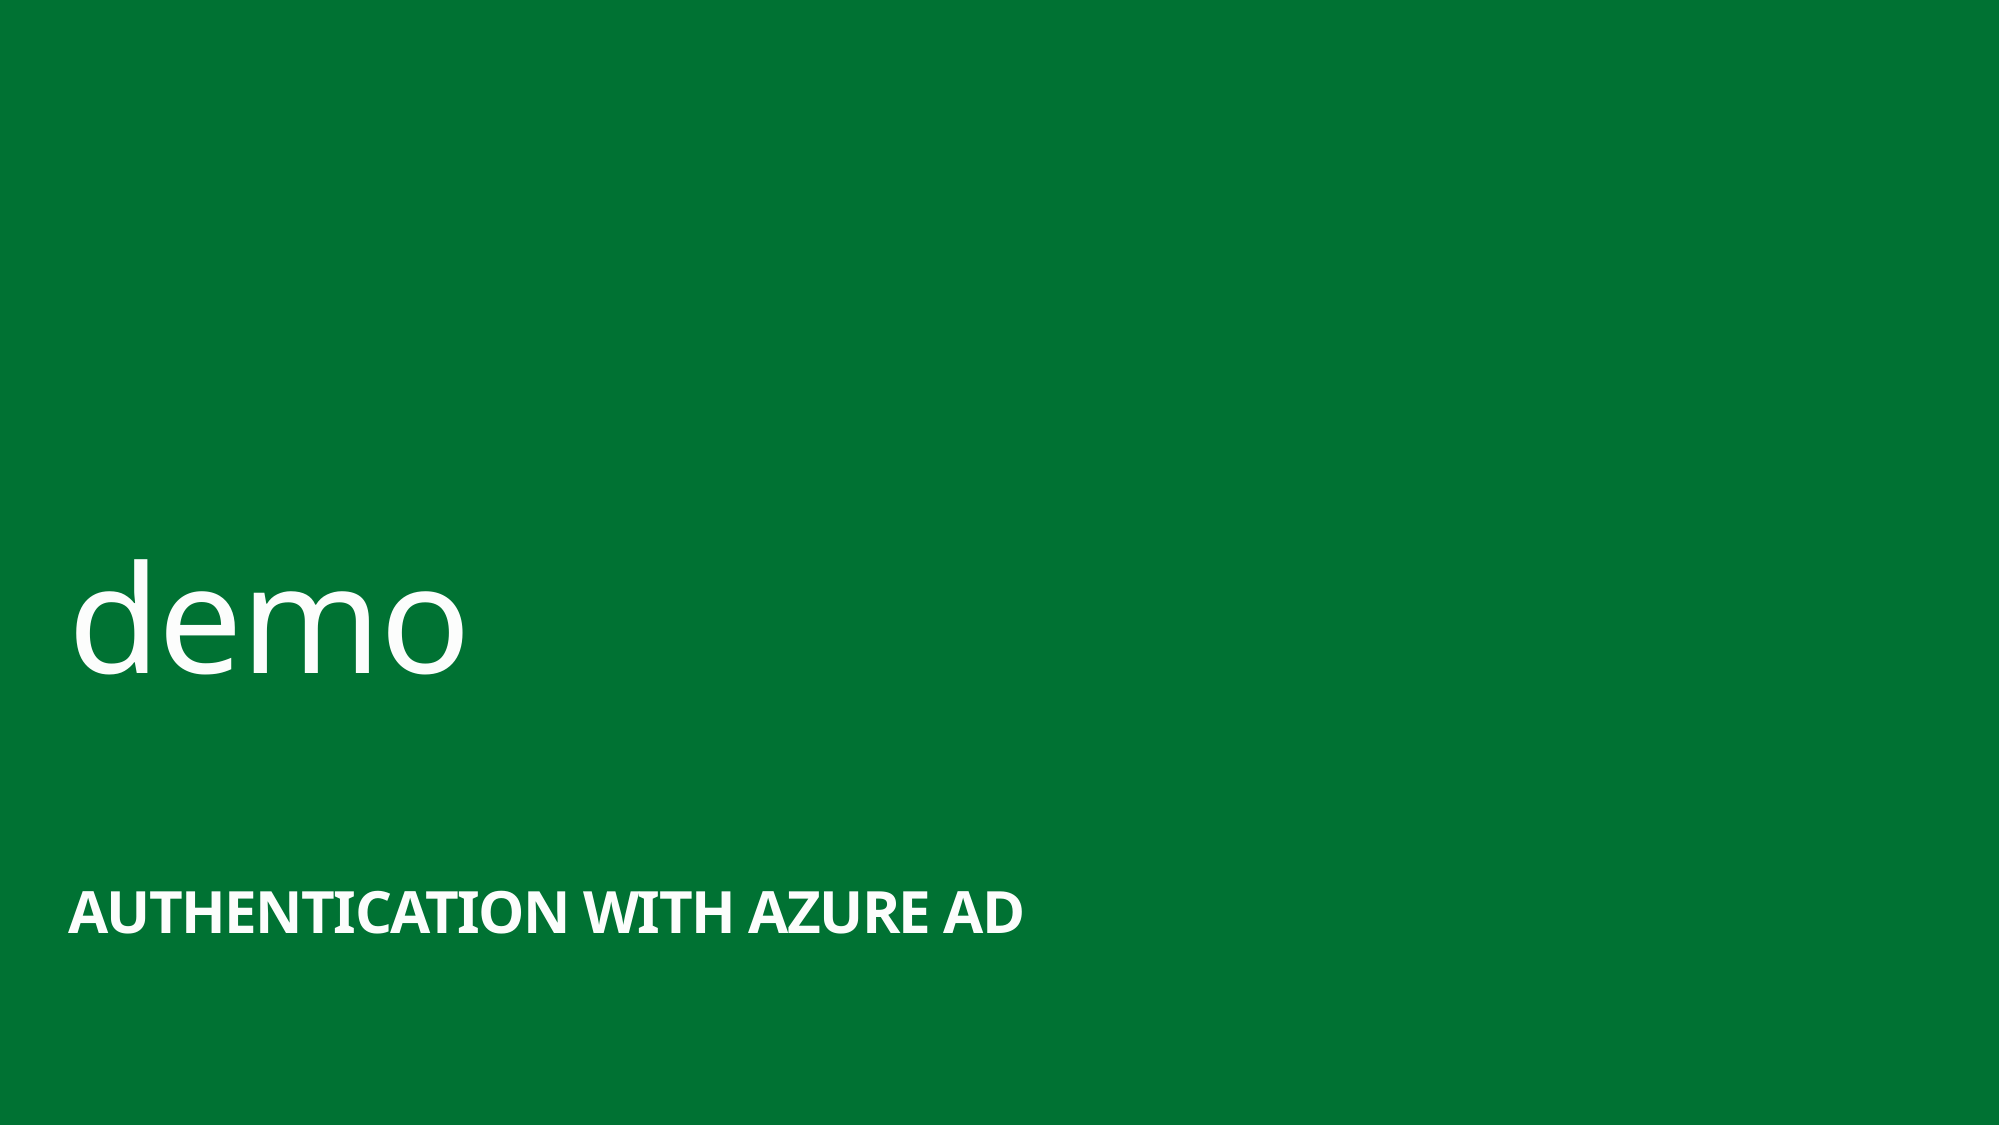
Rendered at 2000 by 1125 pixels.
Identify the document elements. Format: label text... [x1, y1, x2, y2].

list demo [68, 511, 1827, 739]
subtitle Authentication with azure AD [68, 782, 1789, 1046]
